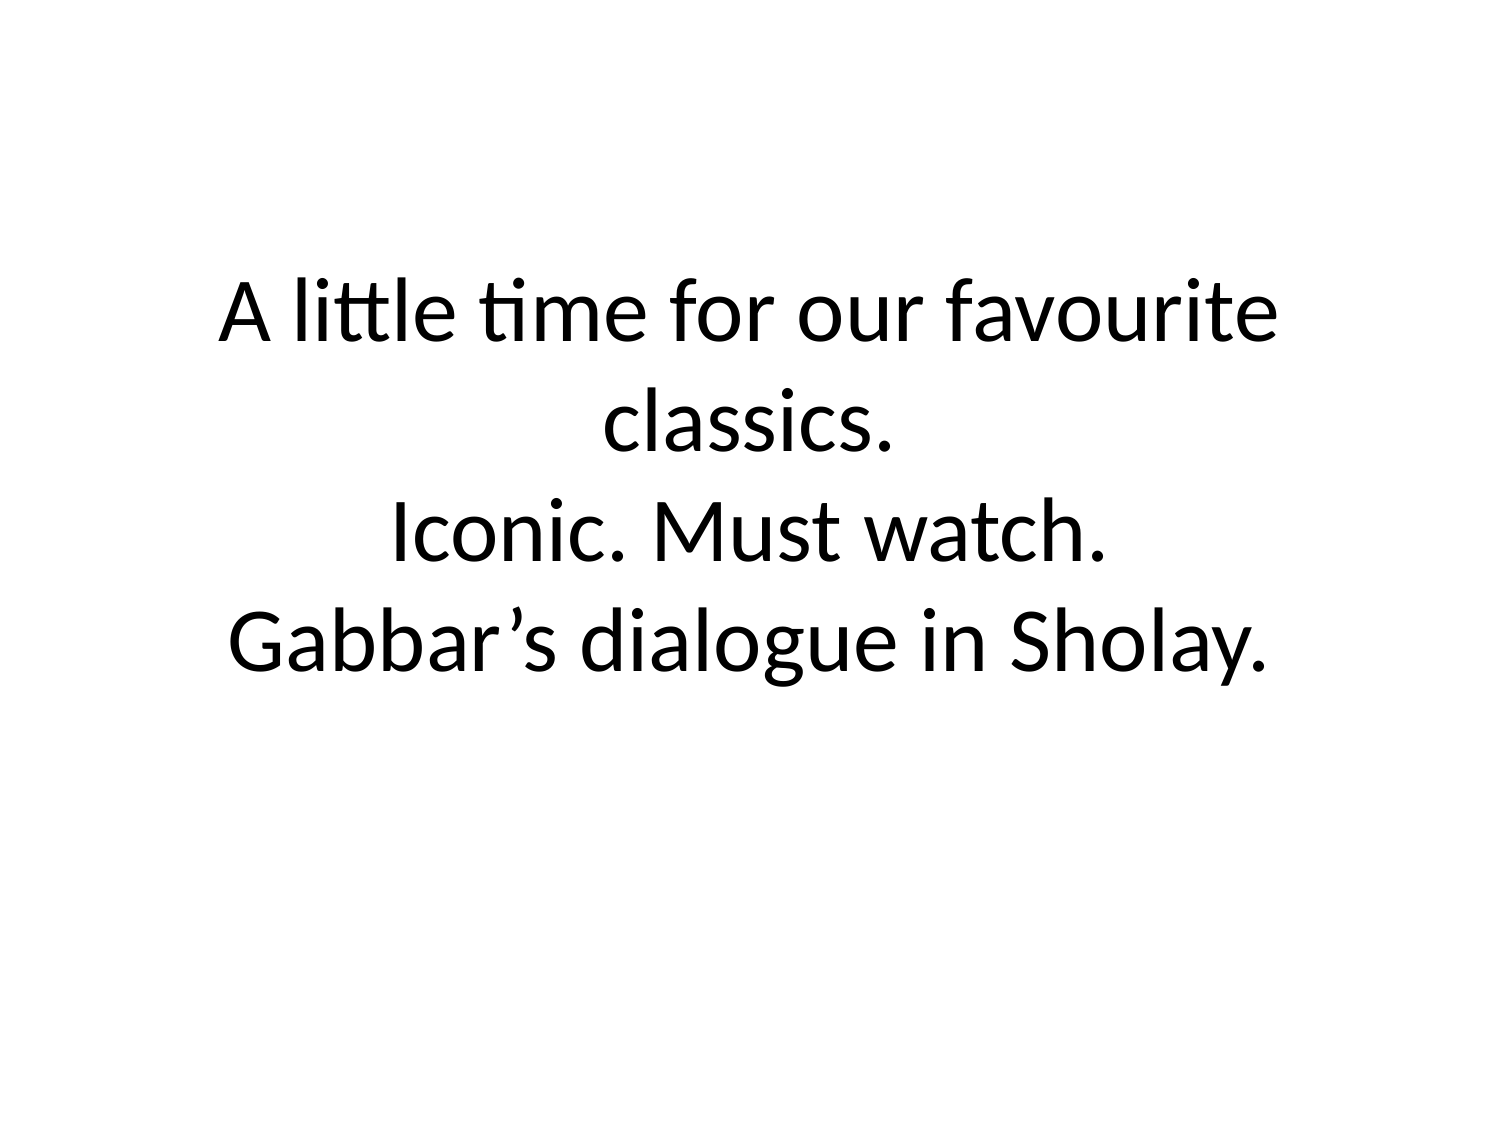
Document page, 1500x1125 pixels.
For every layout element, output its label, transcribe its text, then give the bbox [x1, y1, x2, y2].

title A little time for our favourite classics. Iconic. Must watch. Gabbar’s dialogue in Sholay. [112, 349, 1388, 591]
